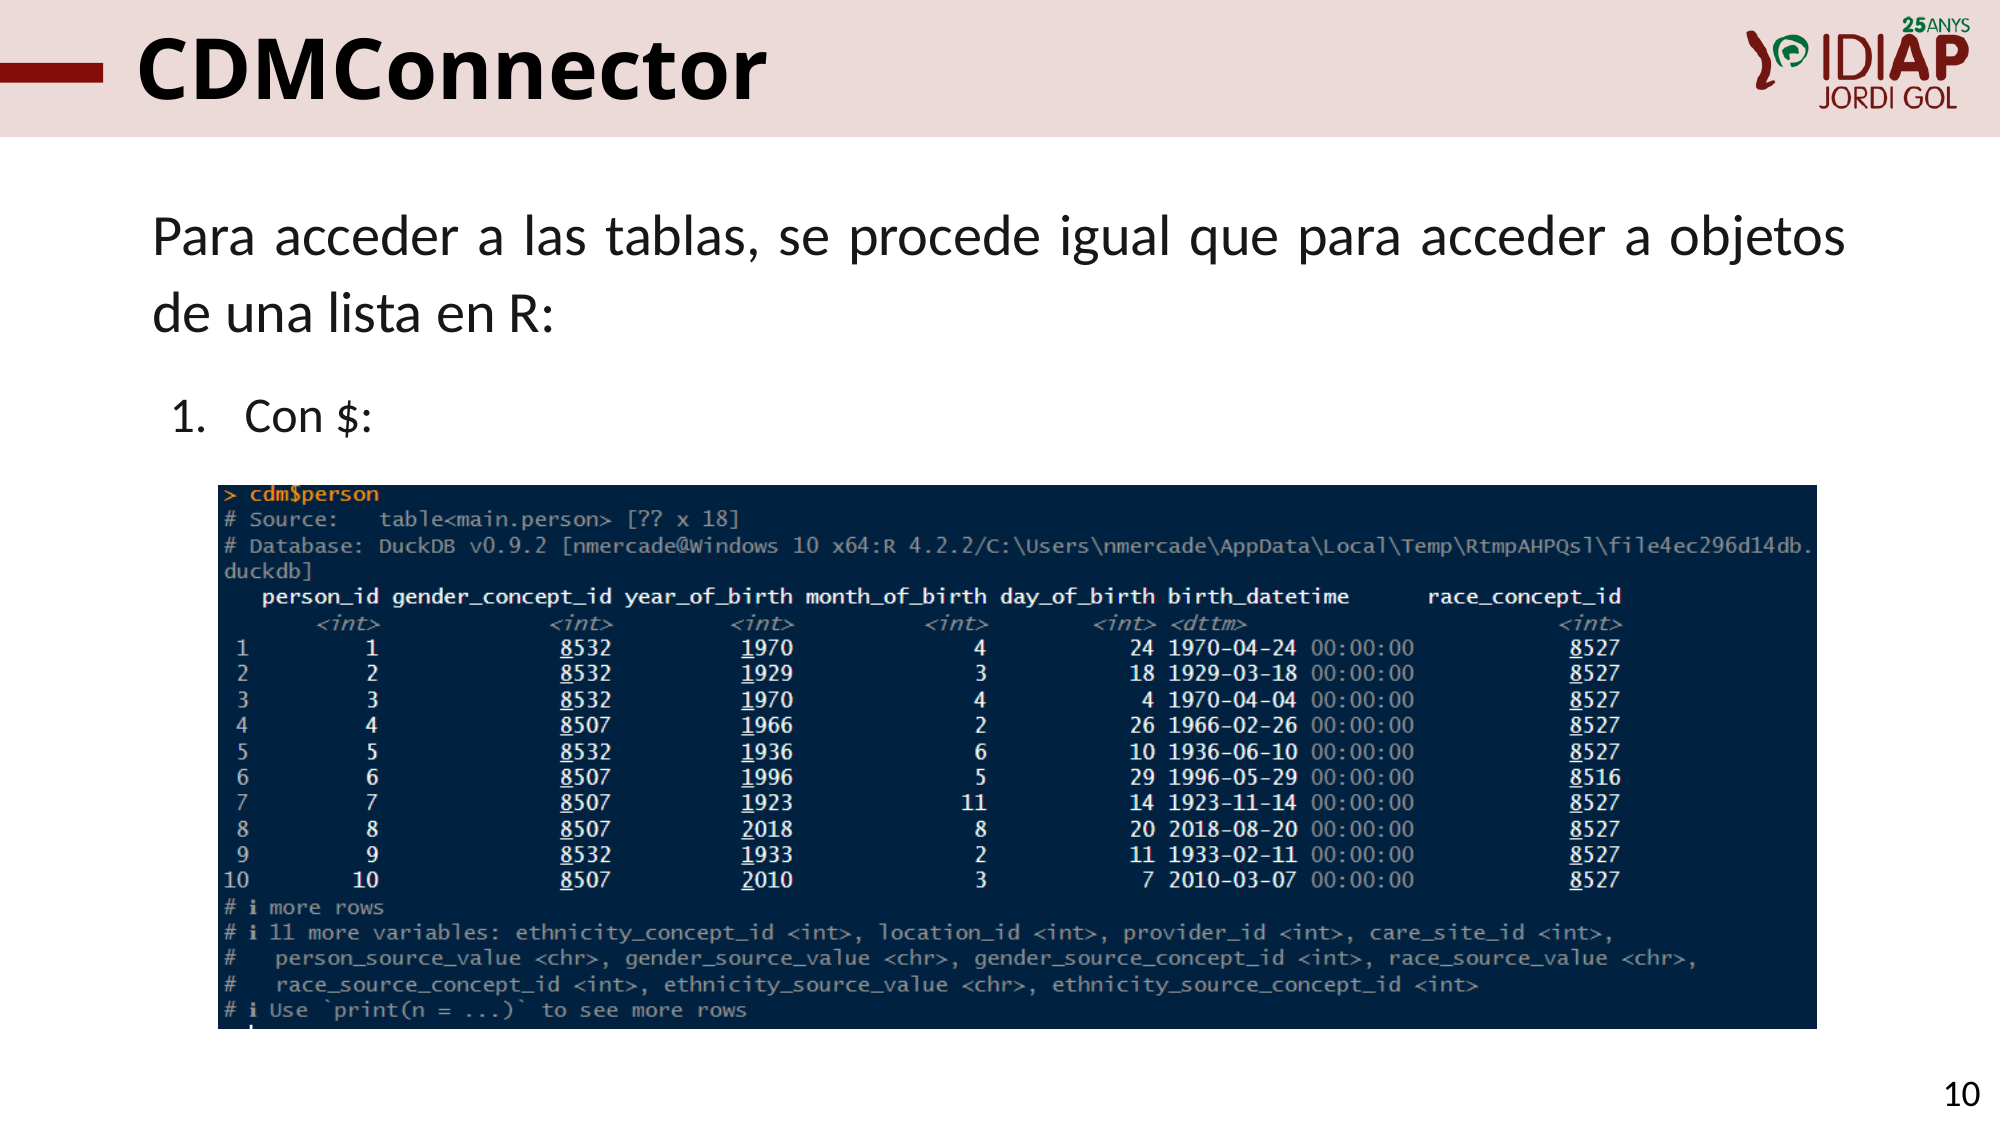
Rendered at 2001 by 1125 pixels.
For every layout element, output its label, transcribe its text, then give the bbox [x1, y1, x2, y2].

text_box 10 [1925, 1061, 1998, 1122]
text_box Con $: [154, 368, 1880, 456]
text_box [0, 62, 104, 84]
picture [1722, 0, 1992, 135]
text_box [0, 0, 2000, 138]
title CDMConnector [120, 19, 1722, 126]
text_box Para acceder a las tablas, se procede igual que para acceder a objetos de una lista en R: [137, 182, 1863, 367]
picture [218, 485, 1817, 1029]
